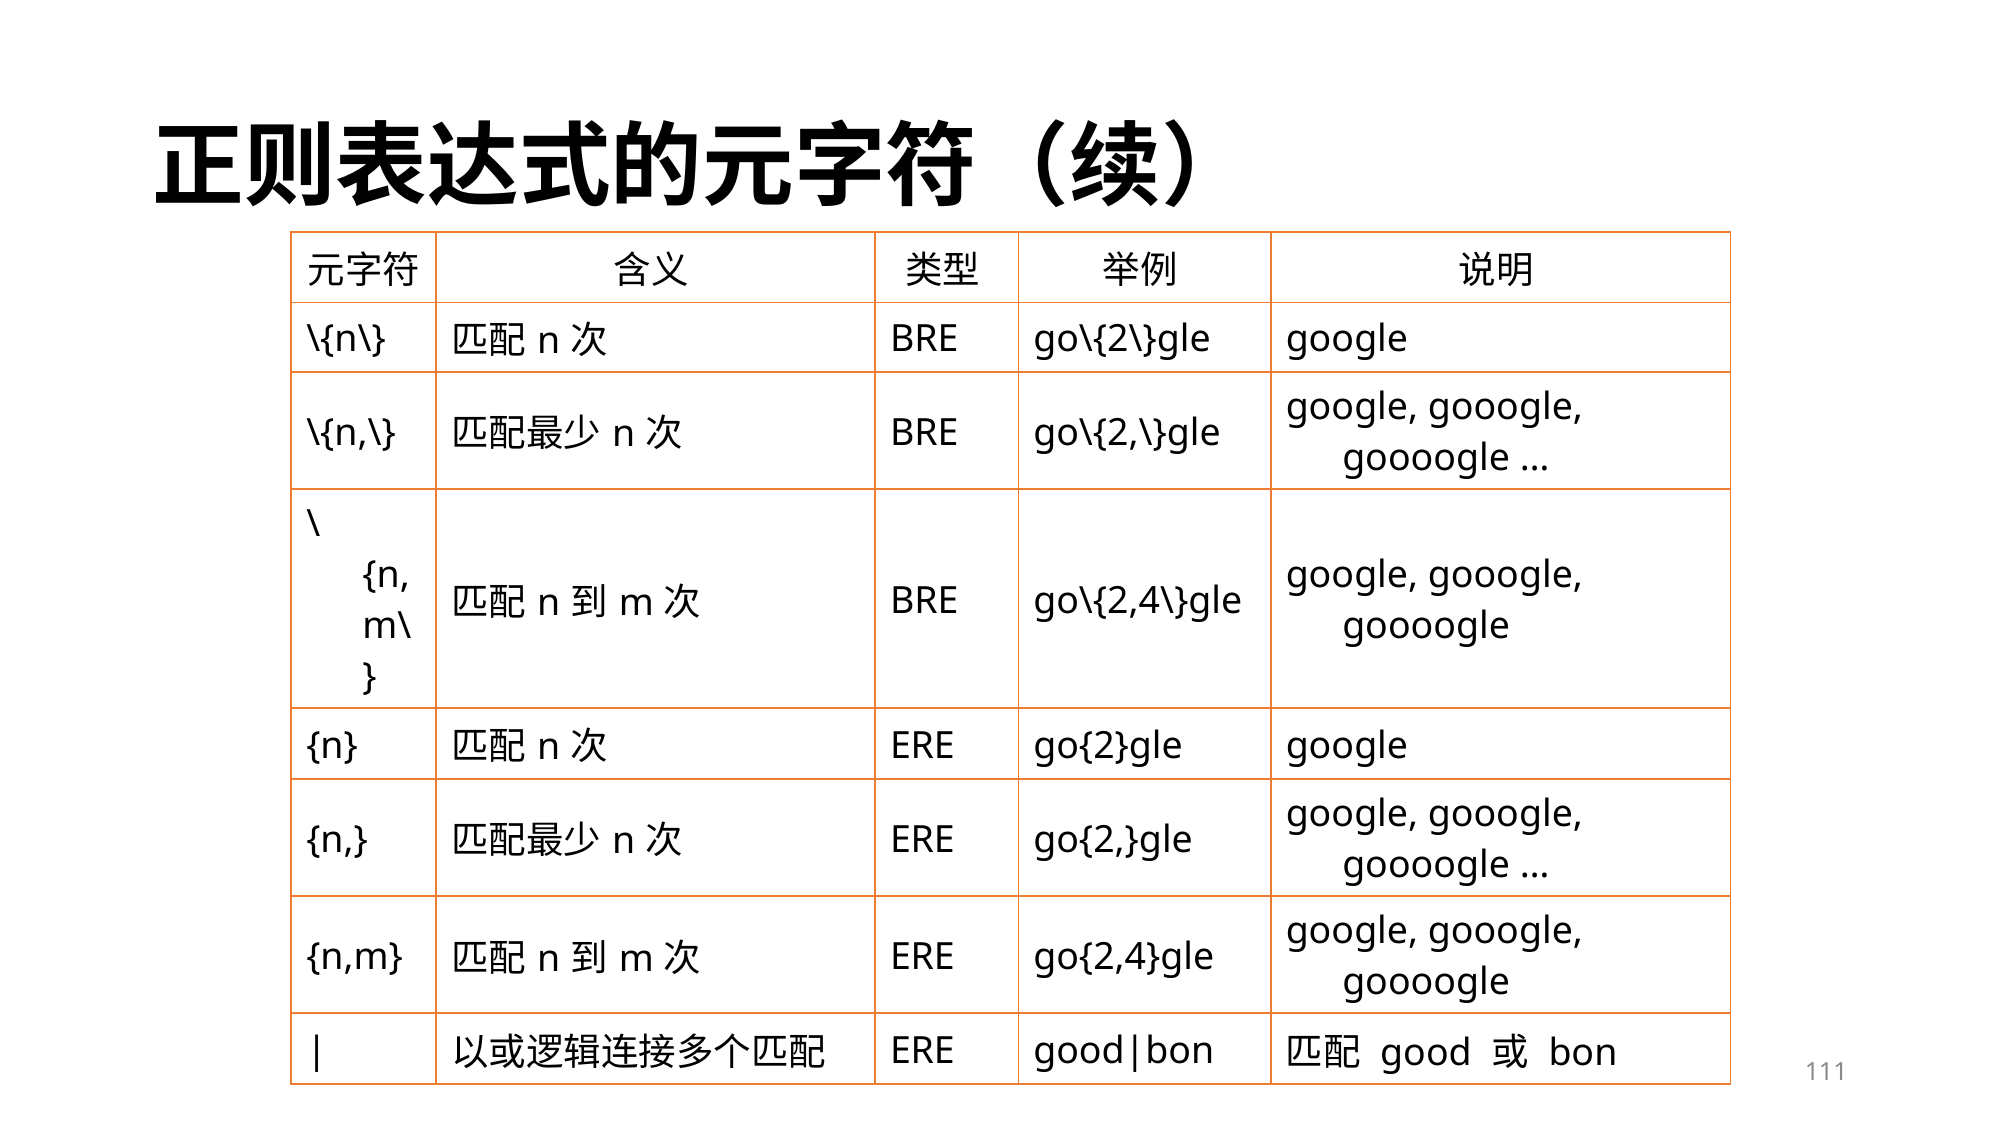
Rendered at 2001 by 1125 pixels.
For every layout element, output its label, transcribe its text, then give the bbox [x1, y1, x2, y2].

table_cell go\{2\}gle [1019, 303, 1270, 371]
table_cell 匹配最少n次 [437, 780, 874, 895]
table_cell \{n,m\} [292, 490, 435, 707]
table_header 说明 [1272, 233, 1730, 302]
slide_number 111 [1412, 1042, 1863, 1103]
table_cell go{2}gle [1019, 709, 1270, 778]
table_cell ERE [876, 1014, 1018, 1083]
table_cell go\{2,\}gle [1019, 373, 1270, 488]
table_cell go{2,}gle [1019, 780, 1270, 895]
table_header 类型 [876, 233, 1018, 302]
table_cell \{n,\} [292, 373, 435, 488]
table_cell | [292, 1014, 435, 1083]
table_cell go\{2,4\}gle [1019, 490, 1270, 707]
table_cell BRE [876, 373, 1018, 488]
table_cell 匹配最少n次 [437, 373, 874, 488]
table_cell 匹配n次 [437, 303, 874, 371]
table_cell {n} [292, 709, 435, 778]
table_cell google, gooogle, goooogle … [1272, 373, 1730, 488]
table_cell ERE [876, 780, 1018, 895]
table_cell google [1272, 709, 1730, 778]
table_cell \{n\} [292, 303, 435, 371]
table_cell google, gooogle, goooogle [1272, 490, 1730, 707]
table_header 含义 [437, 233, 874, 302]
table_cell google [1272, 303, 1730, 371]
table_cell google, gooogle, goooogle [1272, 897, 1730, 1012]
table_cell go{2,4}gle [1019, 897, 1270, 1012]
table_cell good|bon [1019, 1014, 1270, 1083]
table_cell ERE [876, 709, 1018, 778]
table_cell 以或逻辑连接多个匹配 [437, 1014, 874, 1083]
title 正则表达式的元字符（续） [137, 59, 1863, 278]
table_cell 匹配 good 或 bon [1272, 1014, 1730, 1083]
table_cell {n,} [292, 780, 435, 895]
table_header 举例 [1019, 233, 1270, 302]
table_cell {n,m} [292, 897, 435, 1012]
table_cell 匹配n到m次 [437, 897, 874, 1012]
table_cell ERE [876, 897, 1018, 1012]
table_cell google, gooogle, goooogle … [1272, 780, 1730, 895]
table_header 元字符 [292, 233, 435, 302]
table_cell BRE [876, 303, 1018, 371]
table_cell BRE [876, 490, 1018, 707]
table_cell 匹配n到m次 [437, 490, 874, 707]
table_cell 匹配n次 [437, 709, 874, 778]
